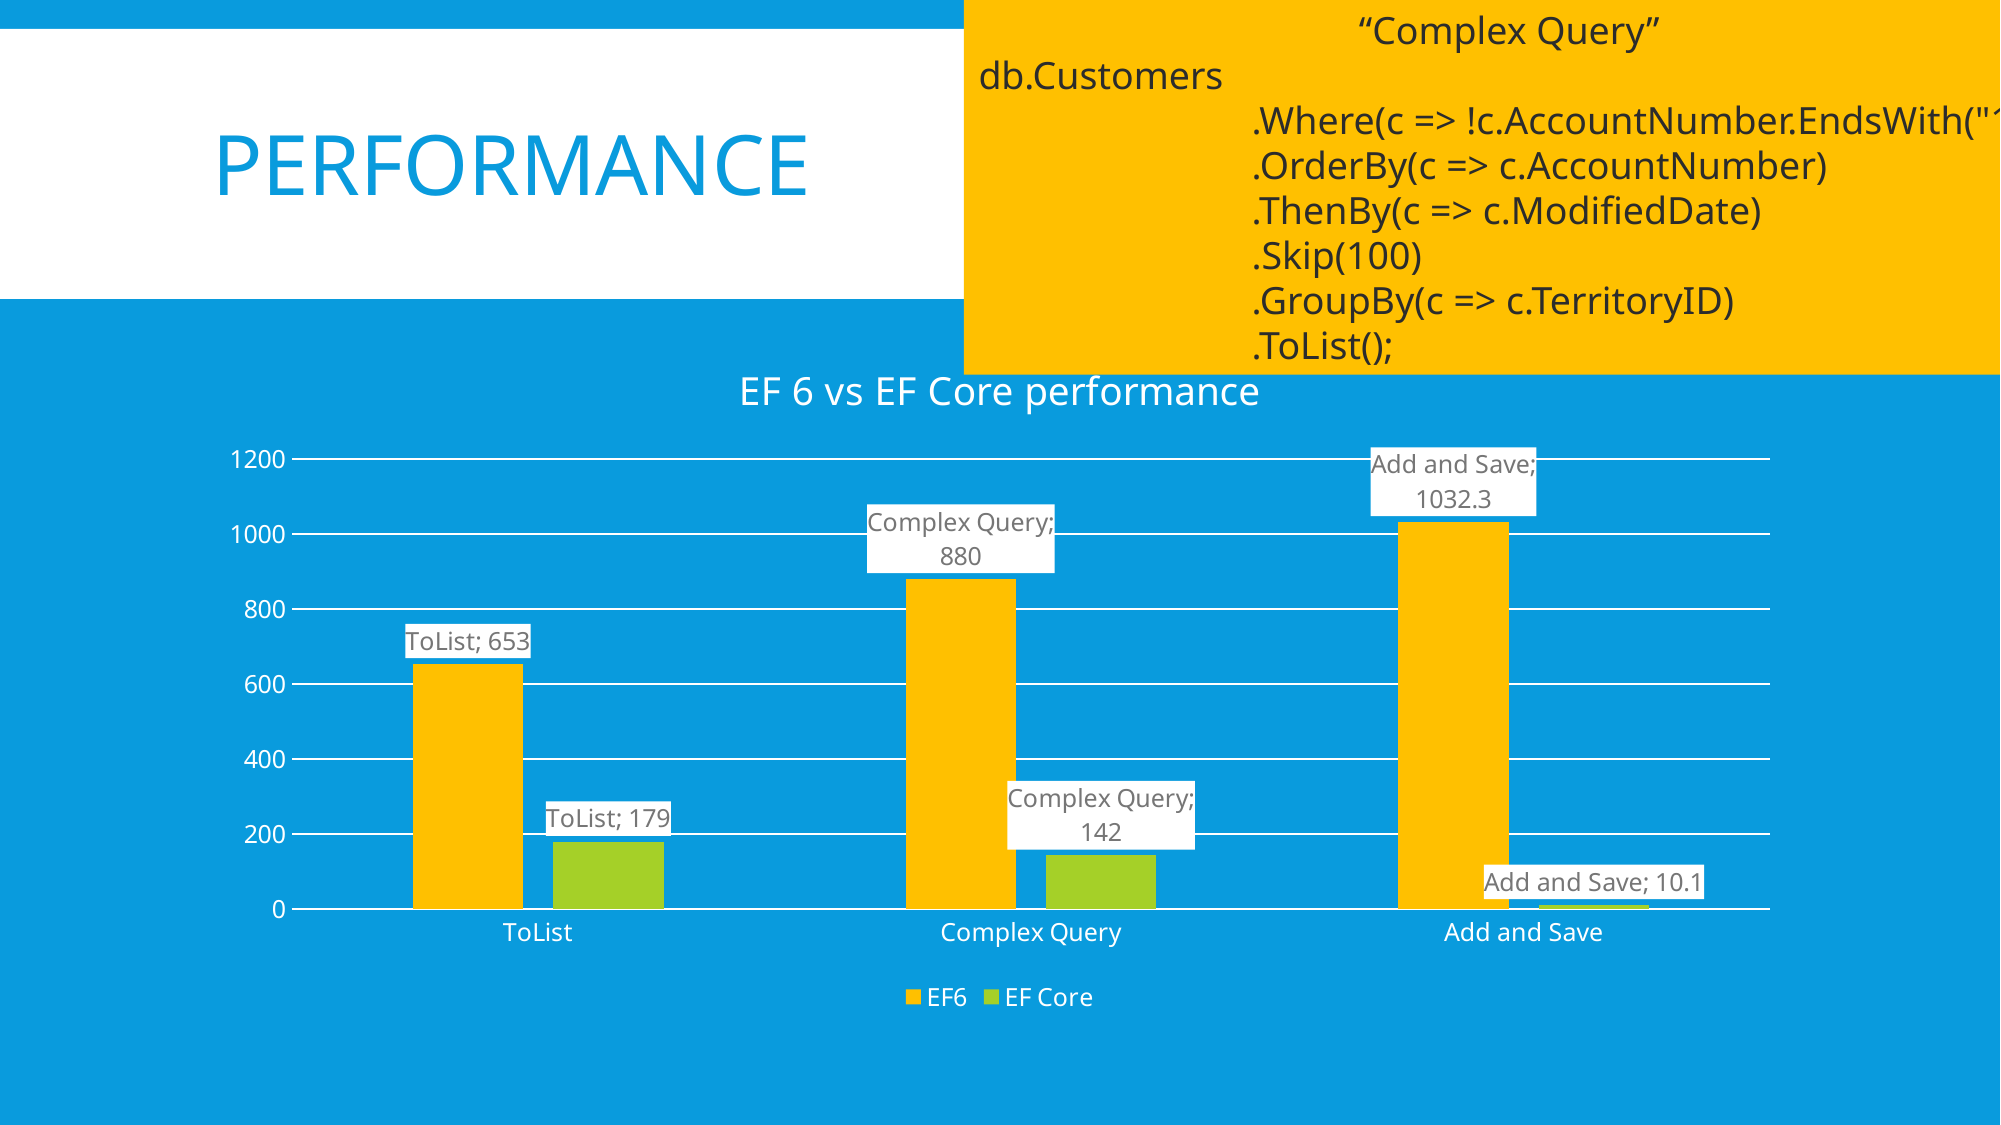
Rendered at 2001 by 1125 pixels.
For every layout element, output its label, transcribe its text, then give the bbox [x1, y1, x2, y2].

text_box “Complex Query” db.Customers .Where(c => !c.AccountNumber.EndsWith("1")) .OrderBy(c => c.AccountNumber) .ThenBy(c => c.ModifiedDate) .Skip(100) .GroupBy(c => c.TerritoryID) .ToList(); [963, 0, 2000, 375]
chart [197, 329, 1803, 1021]
title Performance [197, 46, 963, 295]
